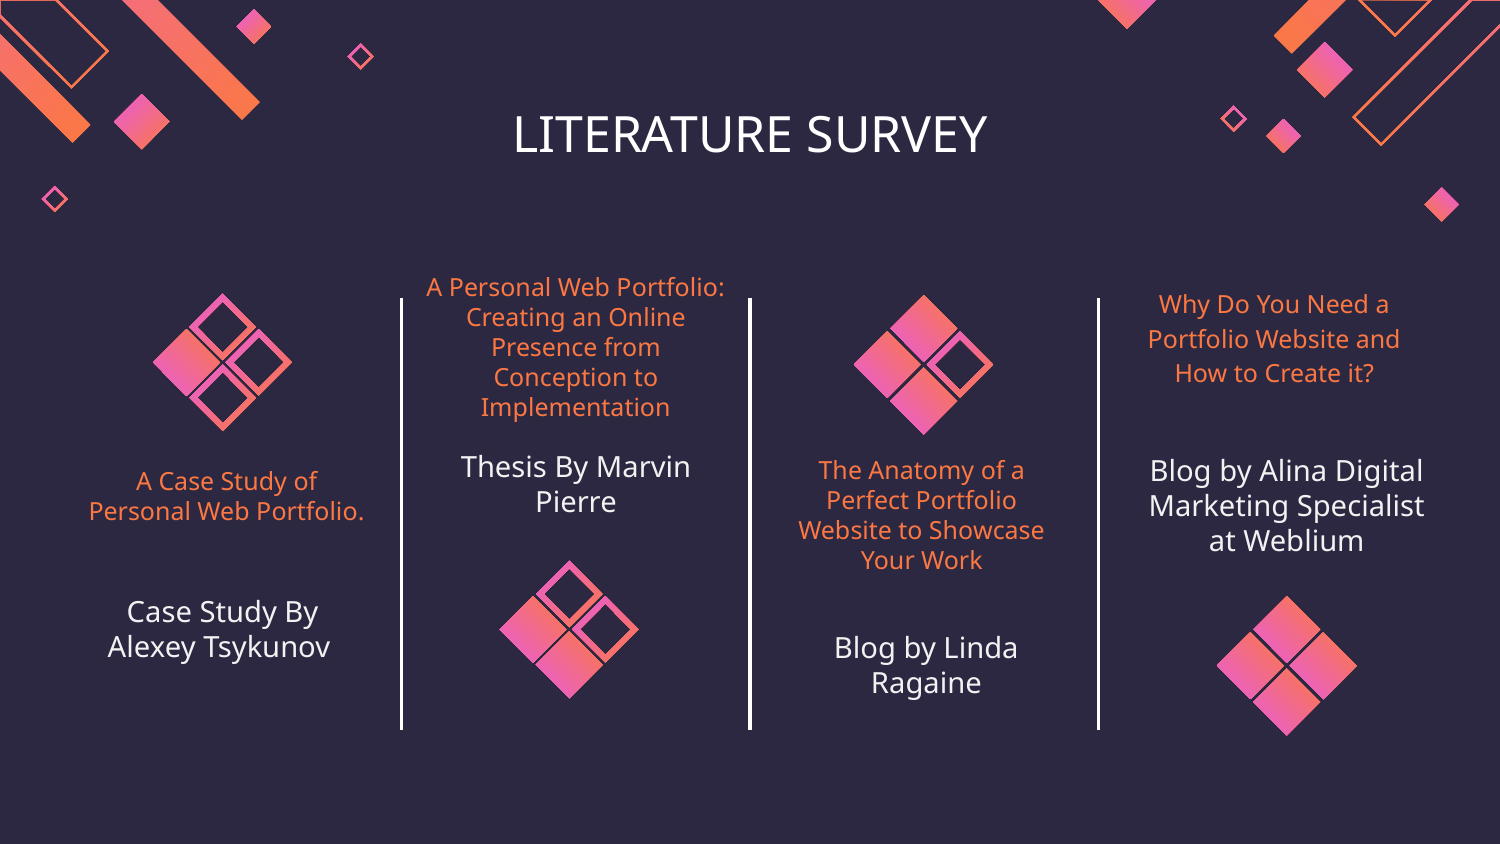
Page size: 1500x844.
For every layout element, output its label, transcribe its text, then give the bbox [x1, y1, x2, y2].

subtitle The Anatomy of a Perfect Portfolio Website to Showcase Your Work [766, 439, 1078, 507]
subtitle Case Study By Alexey Tsykunov [66, 578, 379, 727]
subtitle Blog by Alina Digital Marketing Specialist at Weblium [1131, 437, 1443, 586]
title LITERATURE SURVEY [98, 87, 1402, 195]
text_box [152, 293, 292, 432]
subtitle Blog by Linda Ragaine [770, 613, 1083, 763]
subtitle A Case Study of Personal Web Portfolio. [71, 450, 383, 518]
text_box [853, 294, 994, 435]
subtitle Why Do You Need a Portfolio Website and How to Create it? [1118, 269, 1431, 336]
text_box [499, 560, 639, 699]
subtitle A Personal Web Portfolio: Creating an Online Presence from Conception to Implementation [410, 256, 742, 323]
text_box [1216, 595, 1357, 736]
subtitle Thesis By Marvin Pierre [420, 433, 732, 582]
